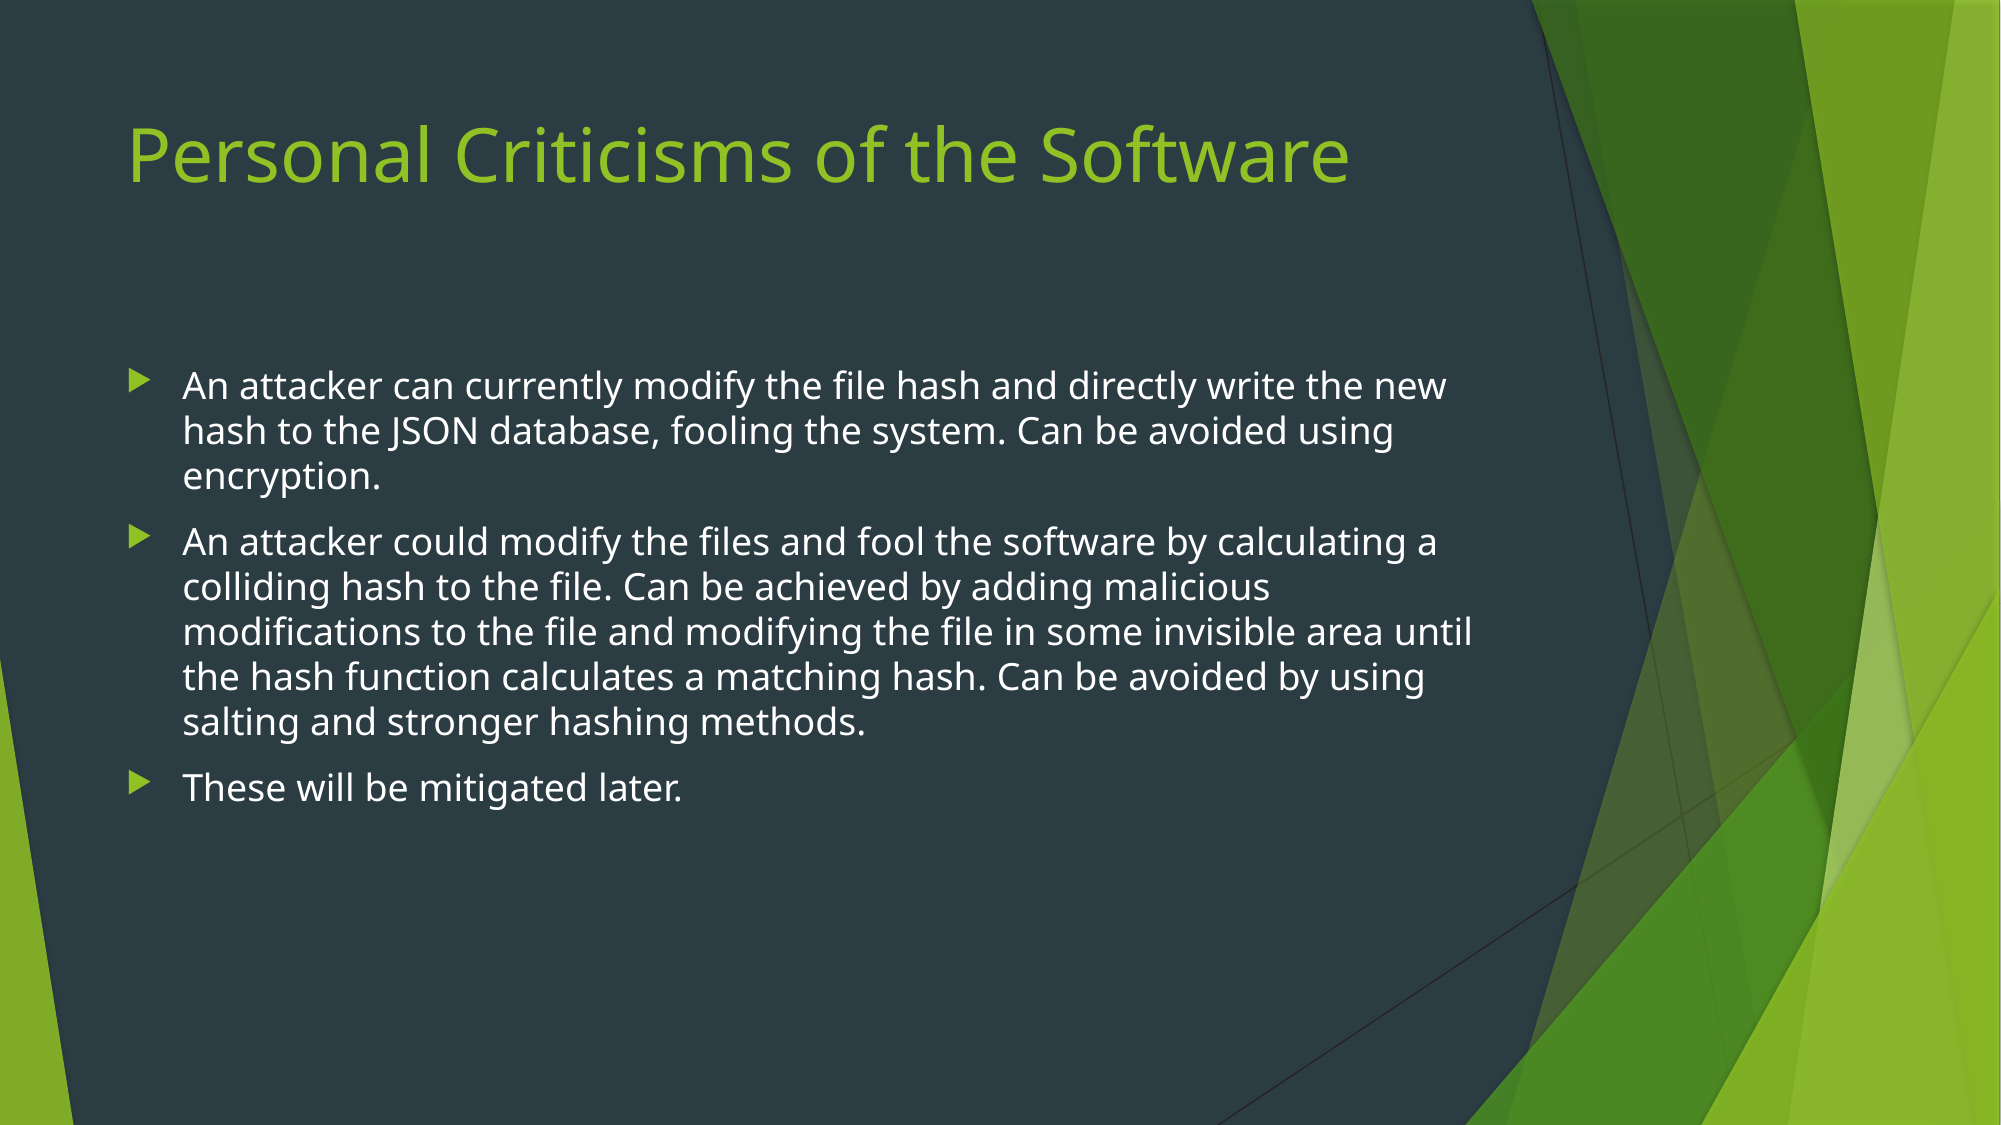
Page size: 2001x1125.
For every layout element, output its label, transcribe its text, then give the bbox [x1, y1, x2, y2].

title Personal Criticisms of the Software [111, 99, 1522, 317]
list An attacker can currently modify the file hash and directly write the new hash to the JSON database, fooling the system. Can be avoided using encryption. An attacker could modify the files and fool the software by calculating a colliding hash to the file. Can be achieved by adding malicious modifications to the file and modifying the file in some invisible area until the hash function calculates a matching hash. Can be avoided by using salting and stronger hashing methods. These will be mitigated later. [111, 354, 1522, 992]
